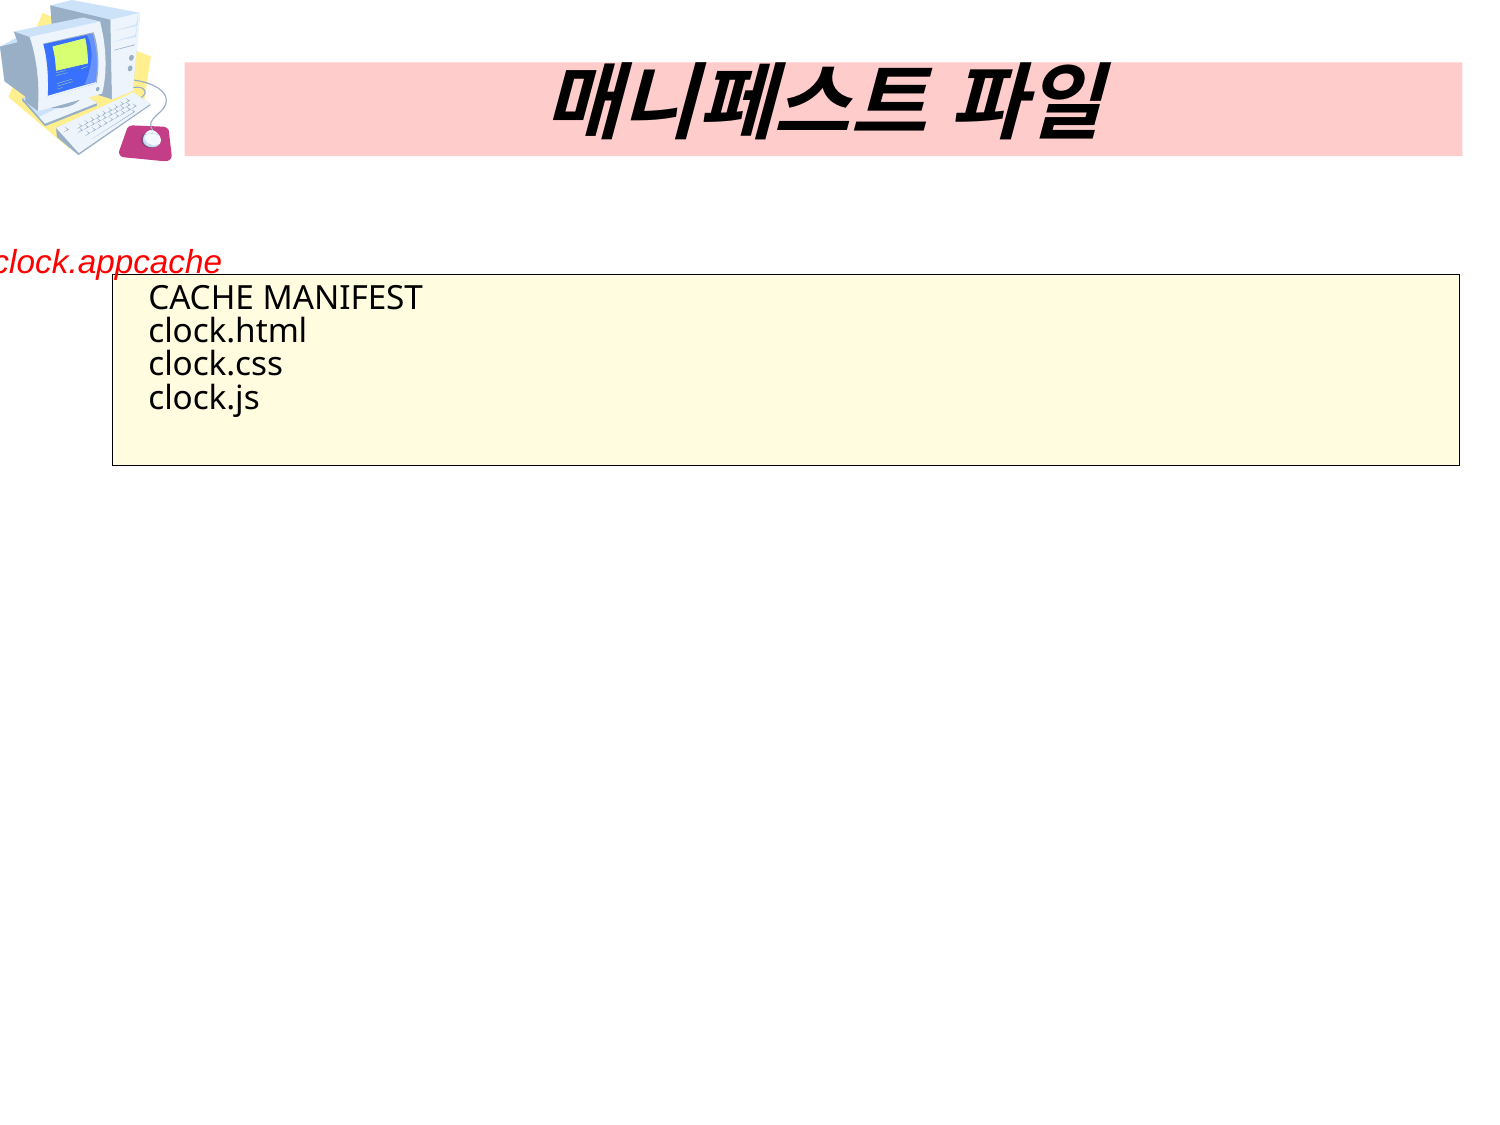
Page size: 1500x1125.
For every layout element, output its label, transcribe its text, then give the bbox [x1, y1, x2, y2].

title 매니페스트 파일 [184, 62, 1463, 157]
text_box clock.appcache [0, 233, 238, 288]
text_box CACHE MANIFEST clock.html clock.css clock.js [112, 274, 1460, 466]
